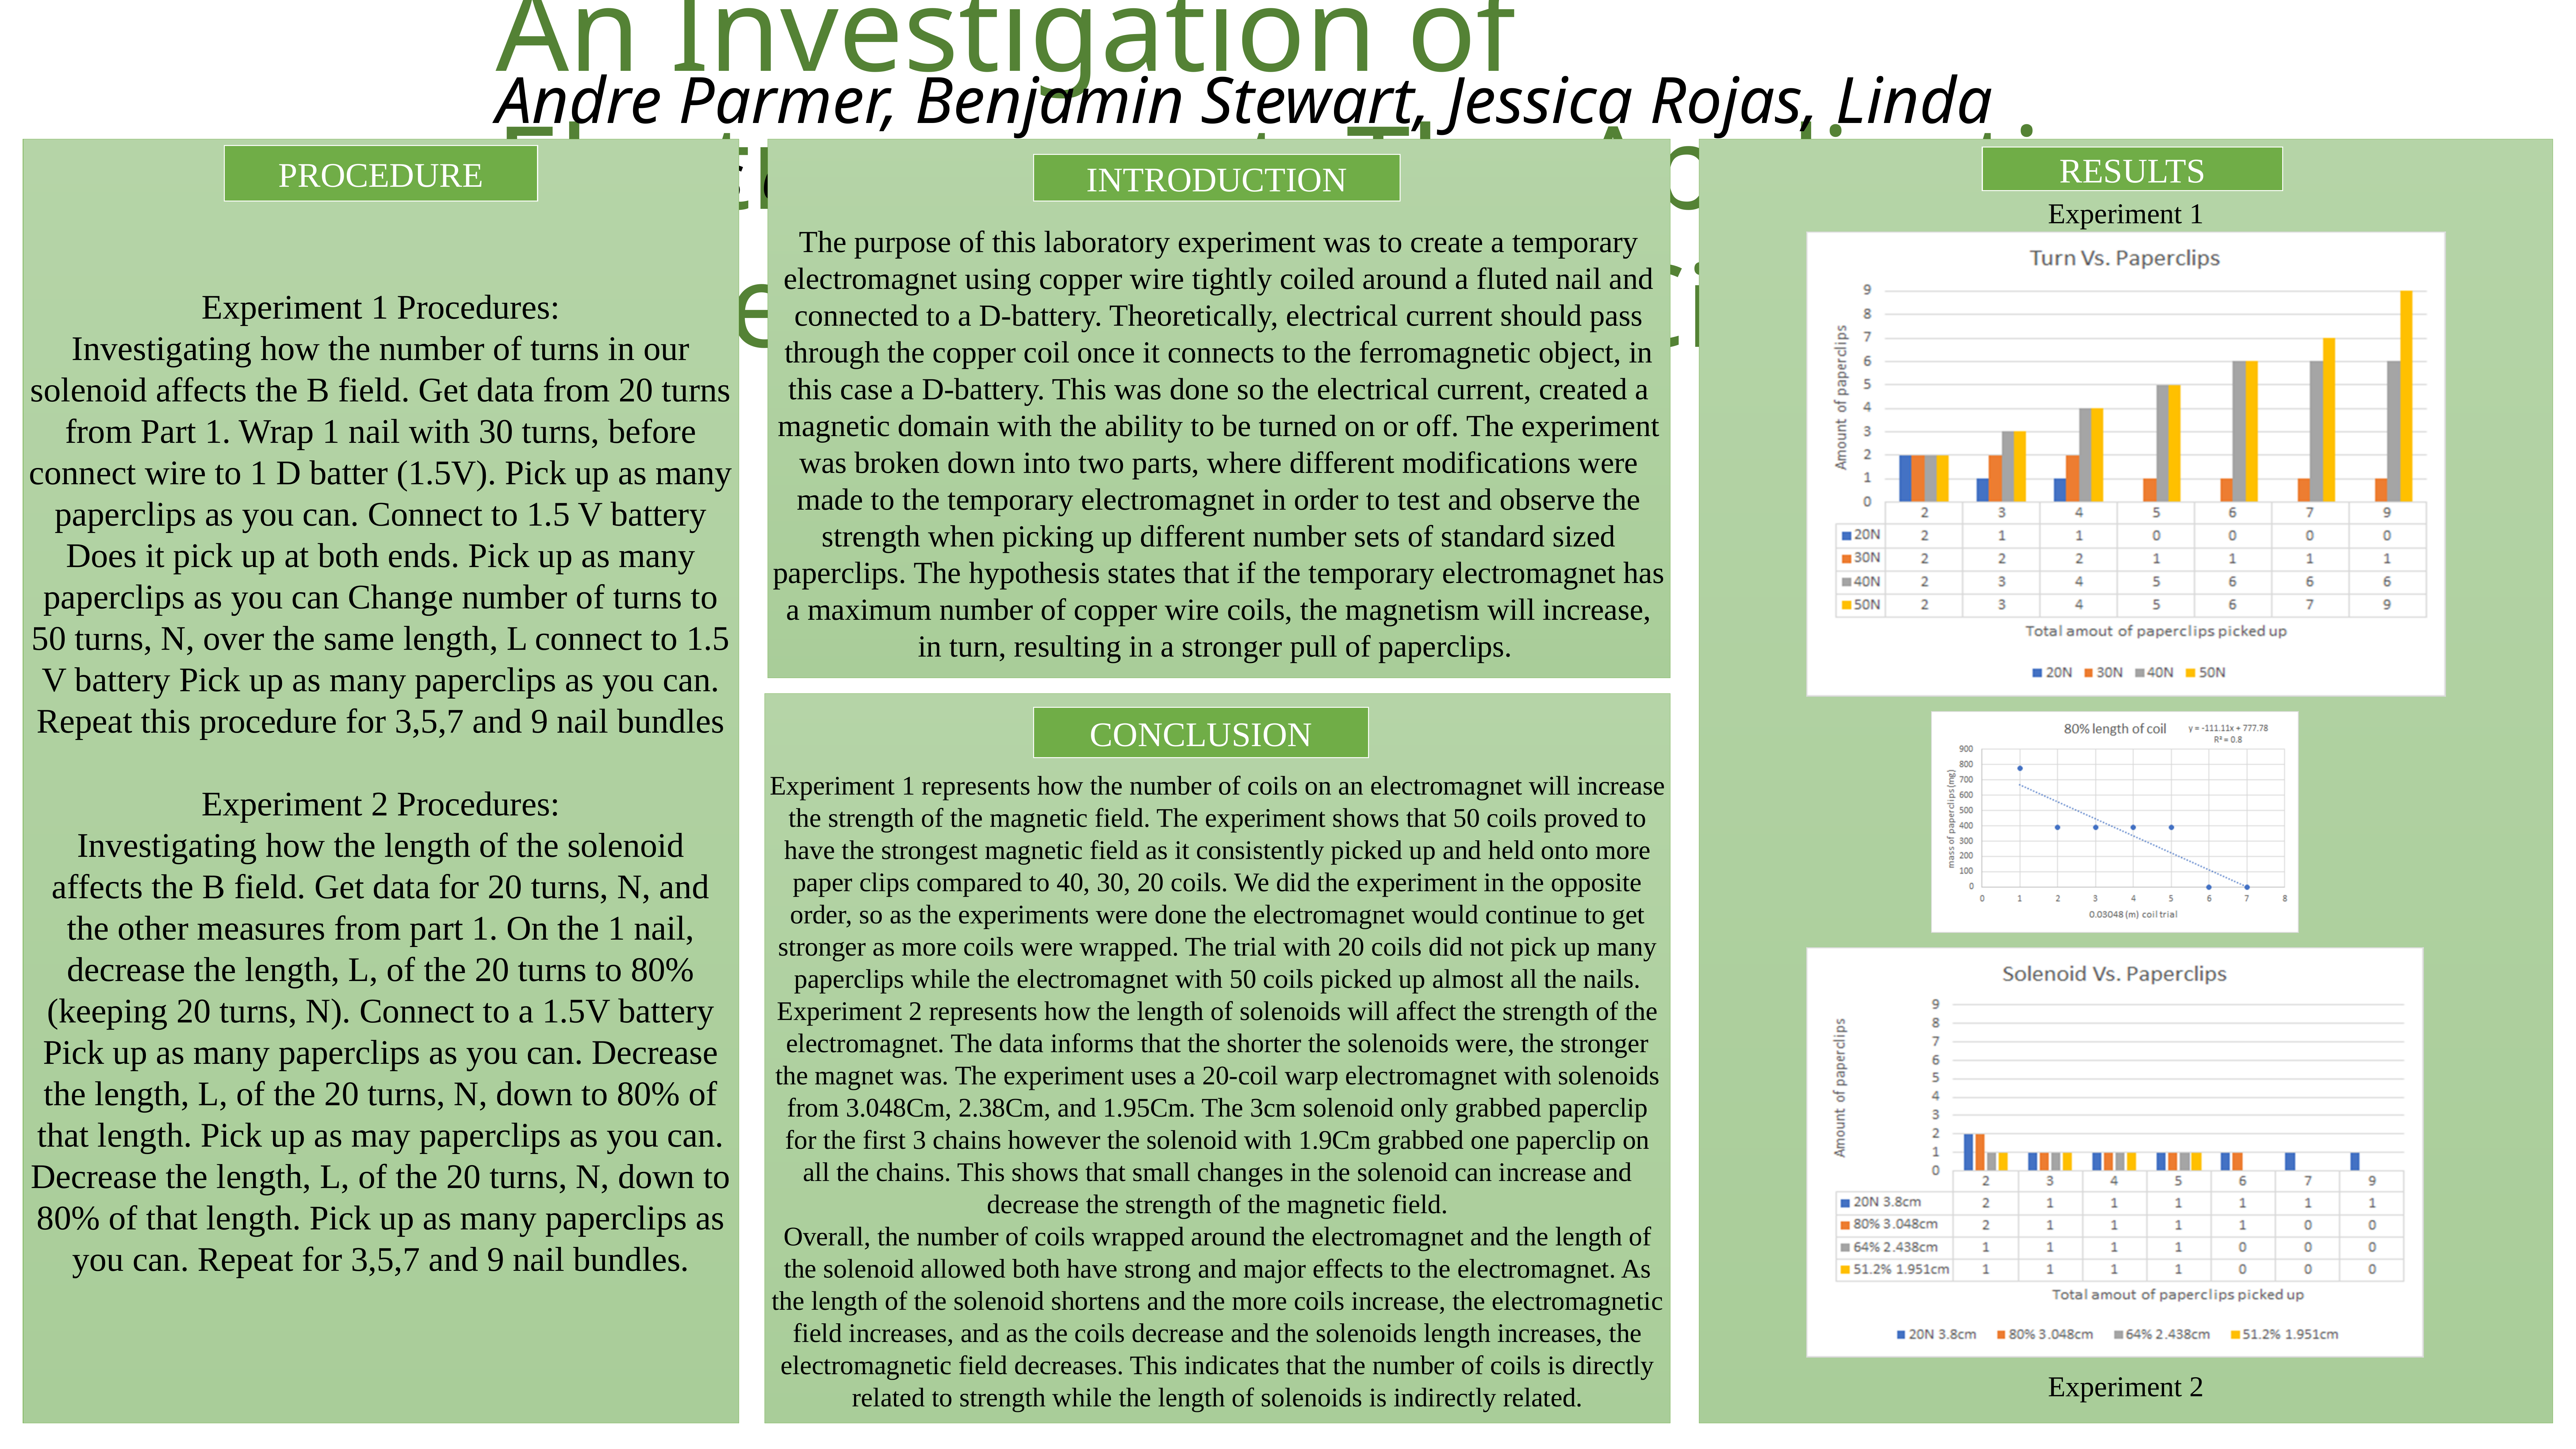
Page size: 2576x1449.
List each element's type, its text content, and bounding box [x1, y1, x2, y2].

text_box The purpose of this laboratory experiment was to create a temporary electromagnet using copper wire tightly coiled around a fluted nail and connected to a D-battery. Theoretically, electrical current should pass through the copper coil once it connects to the ferromagnetic object, in this case a D-battery. This was done so the electrical current, created a magnetic domain with the ability to be turned on or off. The experiment was broken down into two parts, where different modifications were made to the temporary electromagnet in order to test and observe the strength when picking up different number sets of standard sized paperclips. The hypothesis states that if the temporary electromagnet has a maximum number of copper wire coils, the magnetism will increase, in turn, resulting in a stronger pull of paperclips. [768, 139, 1670, 678]
text_box Experiment 1 represents how the number of coils on an electromagnet will increase the strength of the magnetic field. The experiment shows that 50 coils proved to have the strongest magnetic field as it consistently picked up and held onto more paper clips compared to 40, 30, 20 coils. We did the experiment in the opposite order, so as the experiments were done the electromagnet would continue to get stronger as more coils were wrapped. The trial with 20 coils did not pick up many paperclips while the electromagnet with 50 coils picked up almost all the nails. Experiment 2 represents how the length of solenoids will affect the strength of the electromagnet. The data informs that the shorter the solenoids were, the stronger the magnet was. The experiment uses a 20-coil warp electromagnet with solenoids from 3.048Cm, 2.38Cm, and 1.95Cm. The 3cm solenoid only grabbed paperclip for the first 3 chains however the solenoid with 1.9Cm grabbed one paperclip on all the chains. This shows that small changes in the solenoid can increase and decrease the strength of the magnetic field. Overall, the number of coils wrapped around the electromagnet and the length of the solenoid allowed both have strong and major effects to the electromagnet. As the length of the solenoid shortens and the more coils increase, the electromagnetic field increases, and as the coils decrease and the solenoids length increases, the electromagnetic field decreases. This indicates that the number of coils is directly related to strength while the length of solenoids is indirectly related. [765, 693, 1670, 1423]
text_box CONCLUSION [1033, 707, 1369, 758]
text_box Experiment 1 Experiment 2 [1699, 139, 2553, 1423]
picture [1806, 947, 2424, 1358]
text_box Andre Parmer, Benjamin Stewart, Jessica Rojas, Linda Michaels and Shaily Nieves-Adame [492, 57, 2084, 215]
picture [1806, 232, 2446, 697]
text_box PROCEDURE [224, 145, 538, 201]
text_box RESULTS [1982, 147, 2283, 191]
text_box INTRODUCTION [1033, 154, 1401, 201]
text_box Experiment 1 Procedures: Investigating how the number of turns in our solenoid affects the B field. Get data from 20 turns from Part 1. Wrap 1 nail with 30 turns, before connect wire to 1 D batter (1.5V). Pick up as many paperclips as you can. Connect to 1.5 V battery Does it pick up at both ends. Pick up as many paperclips as you can Change number of turns to 50 turns, N, over the same length, L connect to 1.5 V battery Pick up as many paperclips as you can. Repeat this procedure for 3,5,7 and 9 nail bundles Experiment 2 Procedures: Investigating how the length of the solenoid affects the B field. Get data for 20 turns, N, and the other measures from part 1. On the 1 nail, decrease the length, L, of the 20 turns to 80% (keeping 20 turns, N). Connect to a 1.5V battery Pick up as many paperclips as you can. Decrease the length, L, of the 20 turns, N, down to 80% of that length. Pick up as may paperclips as you can. Decrease the length, L, of the 20 turns, N, down to 80% of that length. Pick up as many paperclips as you can. Repeat for 3,5,7 and 9 nail bundles. [23, 139, 739, 1423]
text_box An Investigation of Electromagnet: The Application of Electric Force and Circuits [1670, 215, 1699, 373]
text_box An Investigation of Electromagnet: The Application of Electric Force and Circuits [739, 215, 768, 373]
text_box An Investigation of Electromagnet: The Application of Electric Force and Circuits [491, 0, 2187, 139]
picture [1931, 711, 2299, 933]
